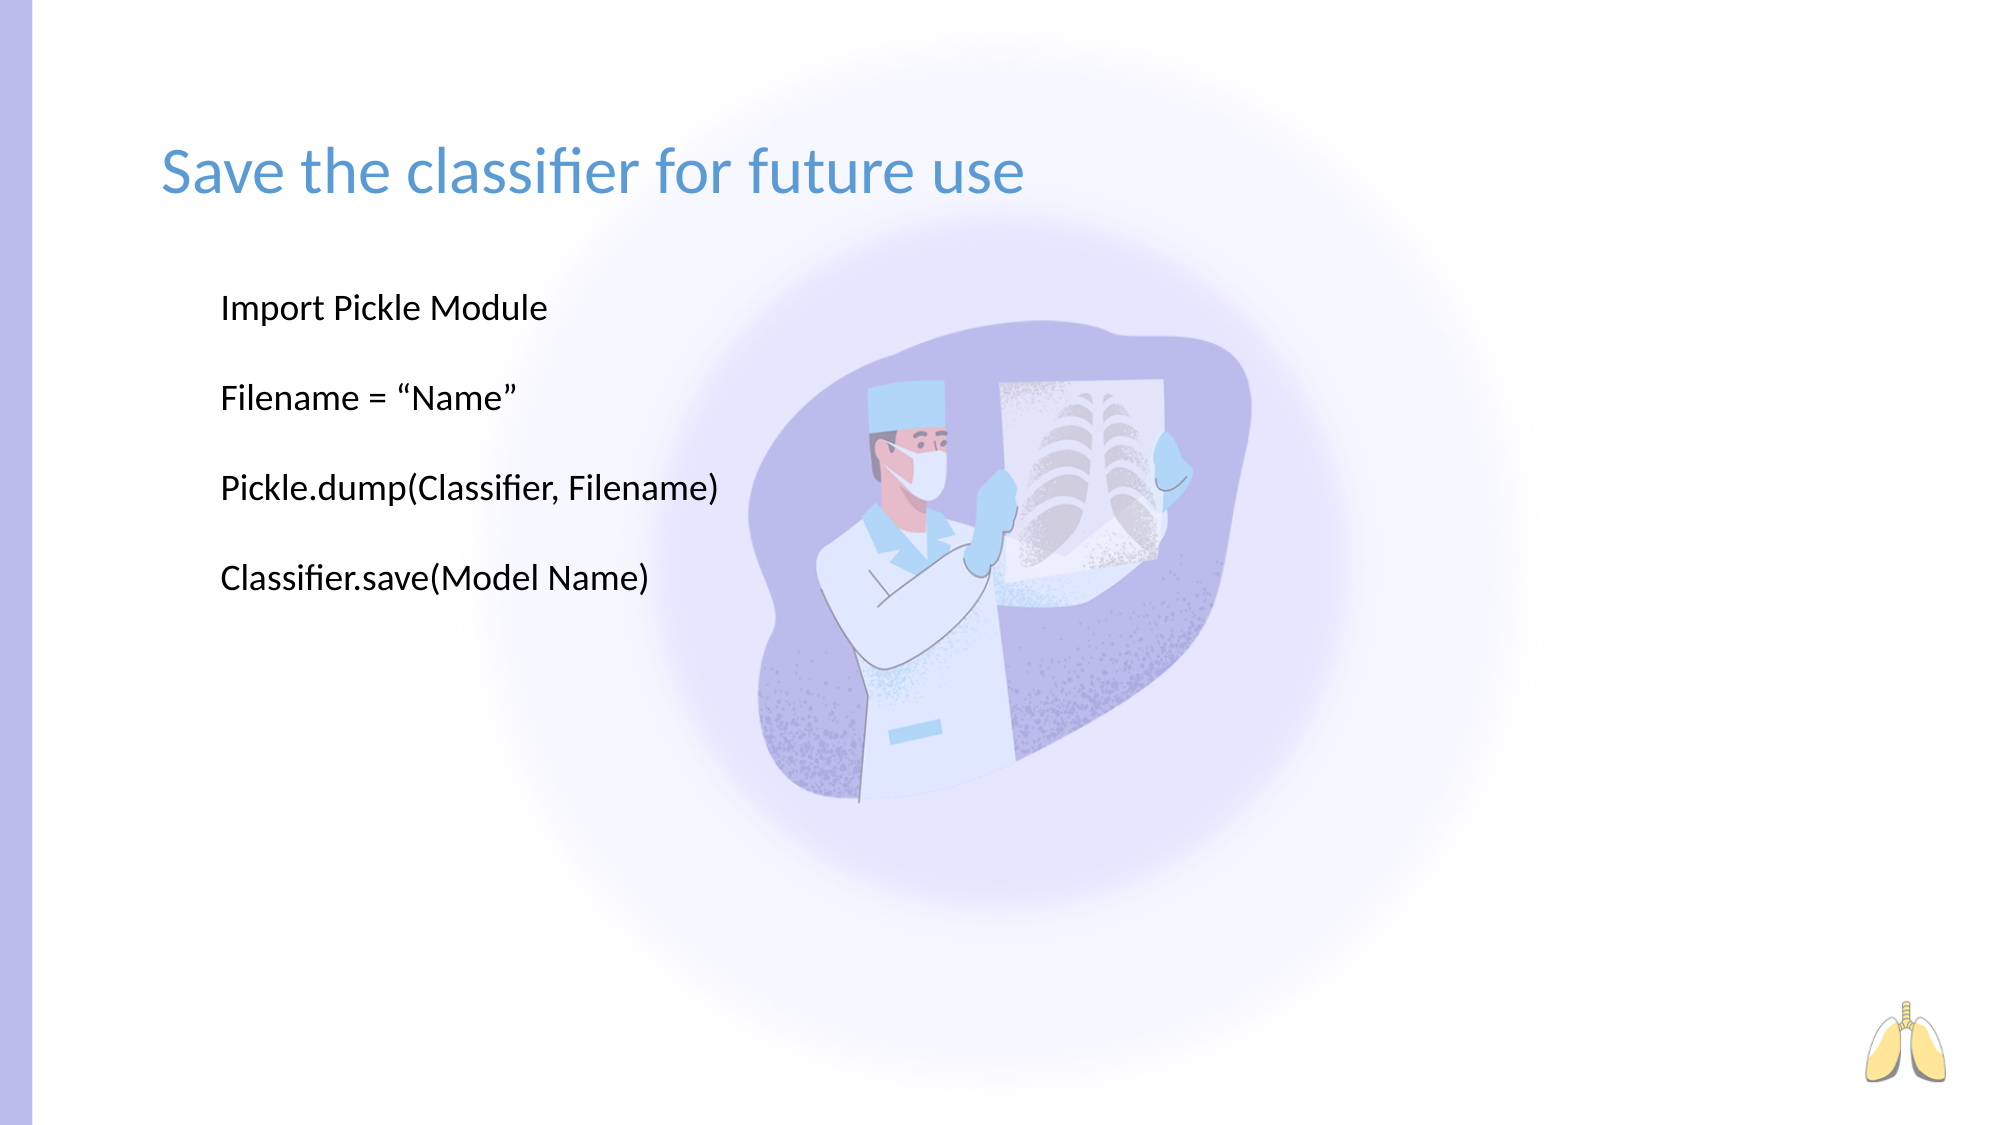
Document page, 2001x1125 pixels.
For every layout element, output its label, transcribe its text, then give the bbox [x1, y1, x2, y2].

text_box Save the classifier for future use [146, 119, 1249, 215]
picture [0, 0, 2001, 1125]
text_box Import Pickle Module Filename = “Name” Pickle.dump(Classifier, Filename) Classifier.save(Model Name) [205, 275, 1213, 605]
